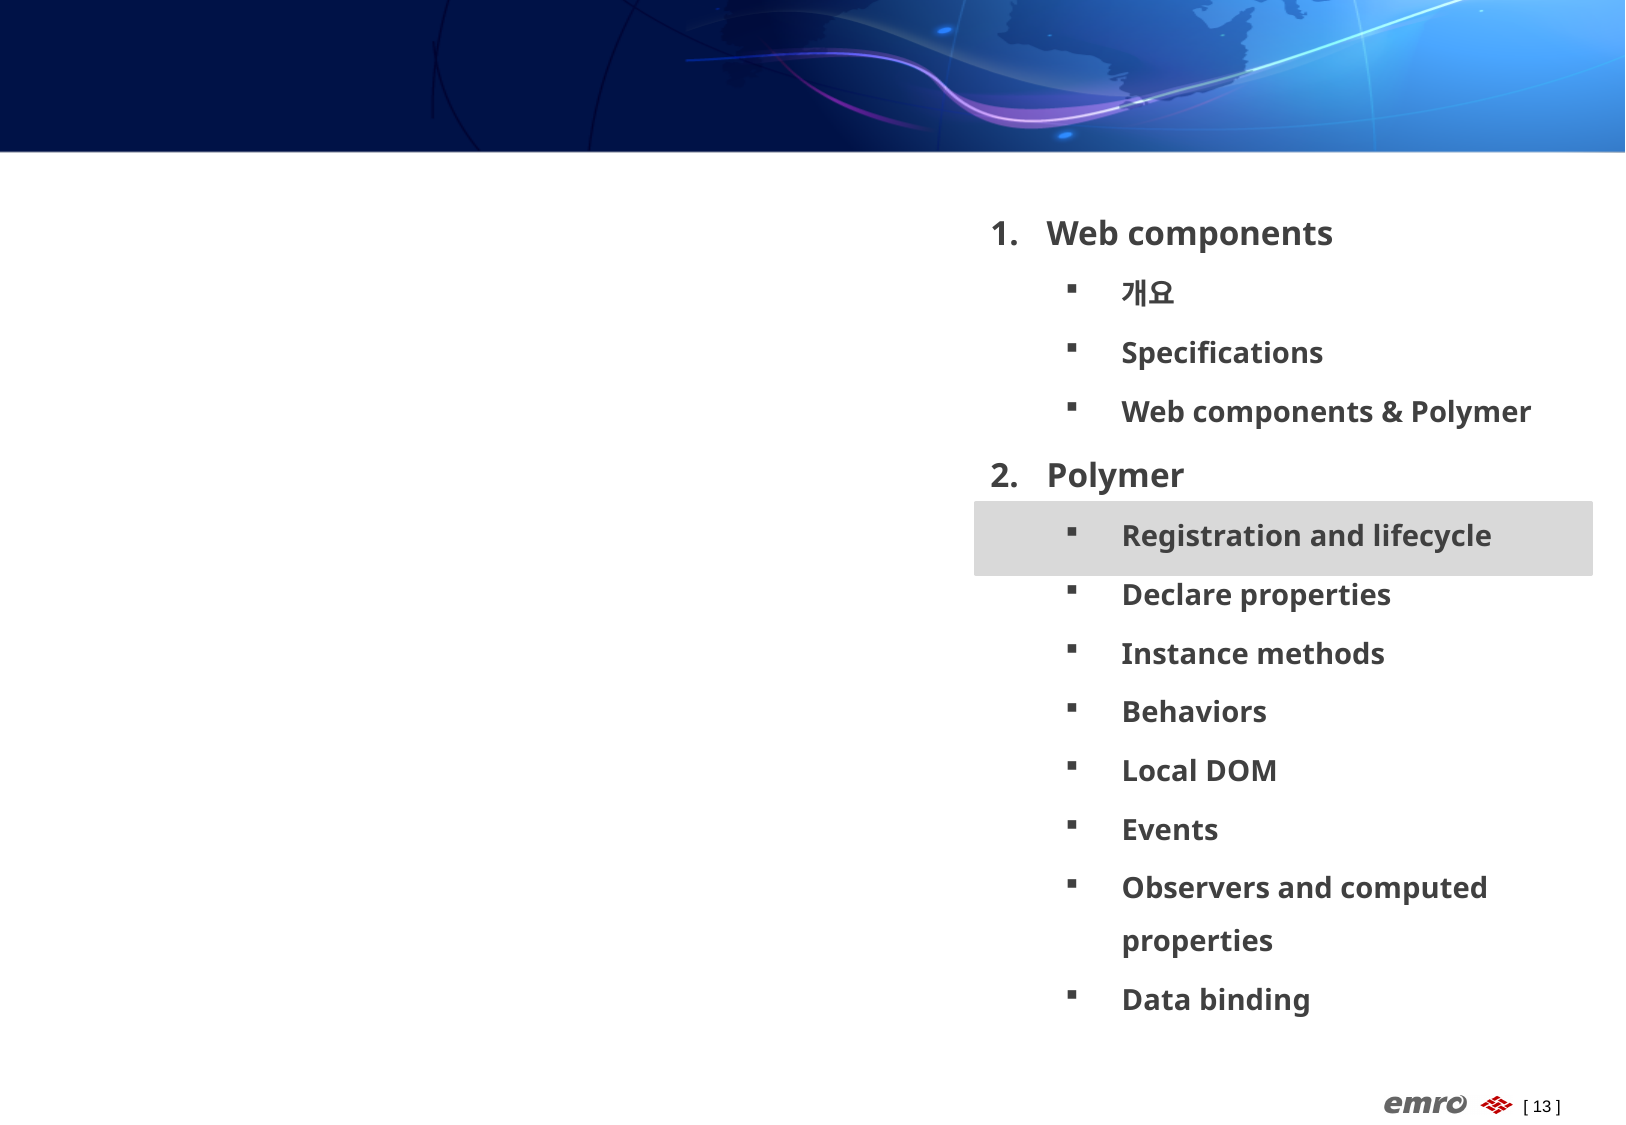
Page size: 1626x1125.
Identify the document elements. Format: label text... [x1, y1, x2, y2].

picture [0, 0, 1625, 152]
text_box Web components 개요 Specifications Web components & Polymer Polymer Registration and lifecycle Declare properties Instance methods Behaviors Local DOM Events Observers and computed properties Data binding [975, 184, 1591, 1083]
picture [1384, 1095, 1513, 1115]
